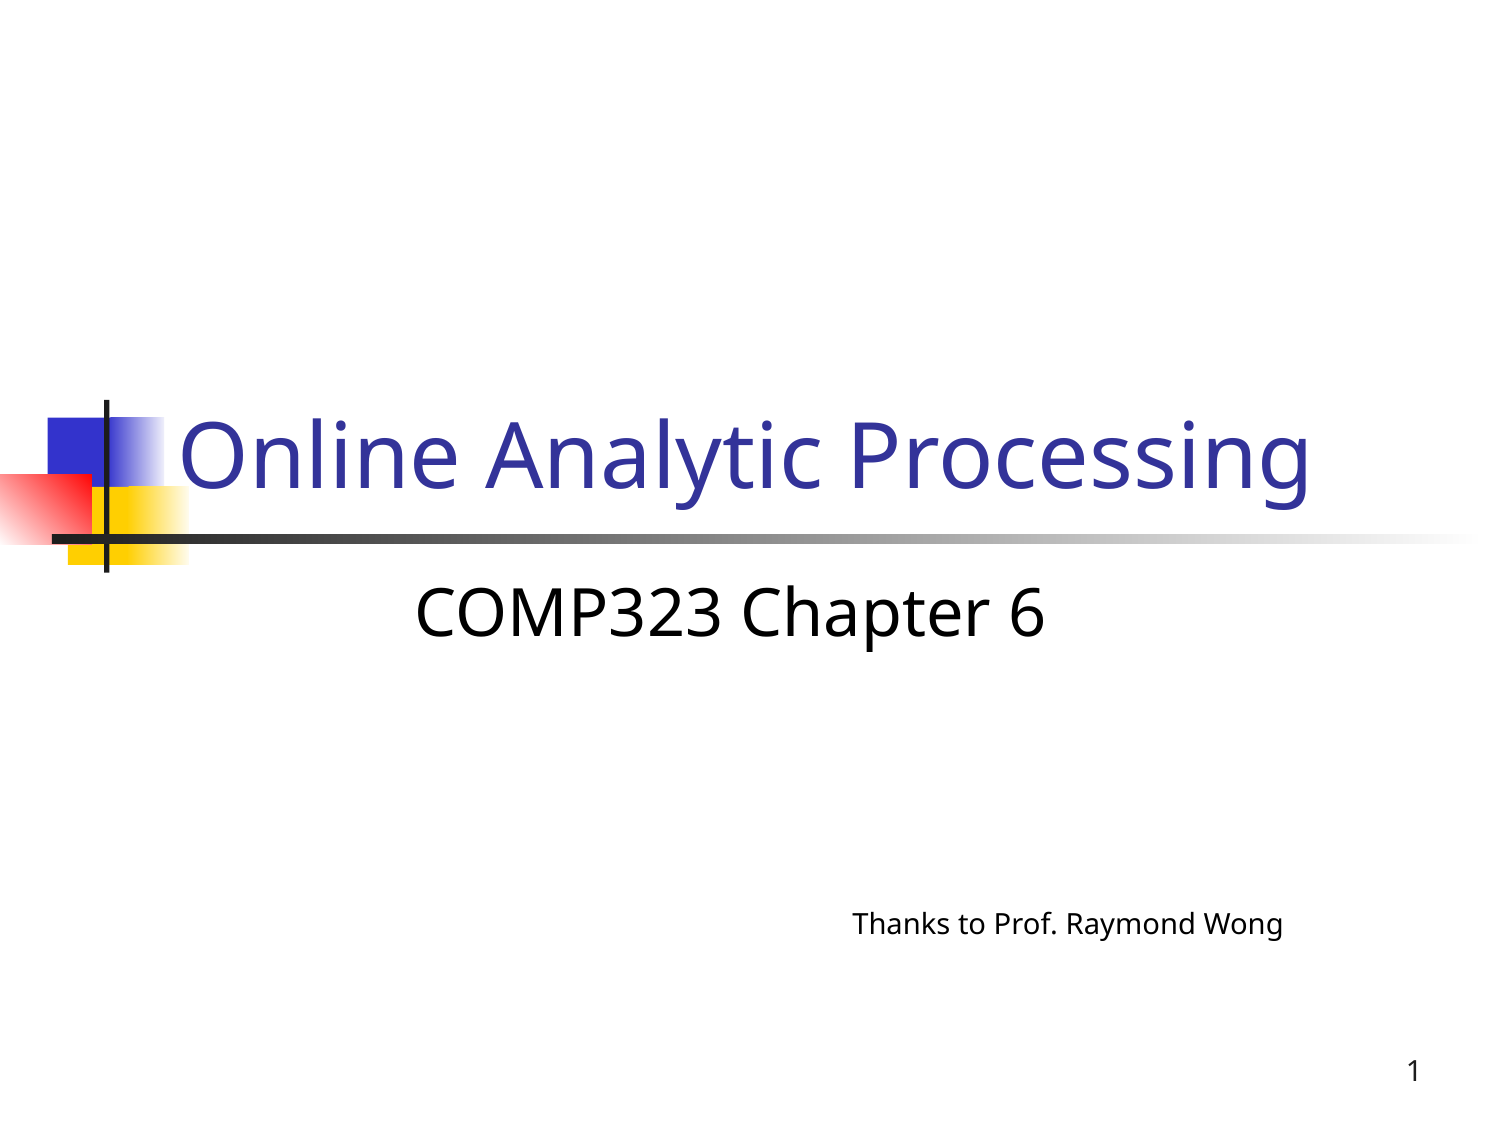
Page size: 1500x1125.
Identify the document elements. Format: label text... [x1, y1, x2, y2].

subtitle COMP323 Chapter 6 [206, 562, 1257, 850]
title Online Analytic Processing [162, 275, 1438, 515]
text_box Thanks to Prof. Raymond Wong [667, 904, 1470, 1100]
